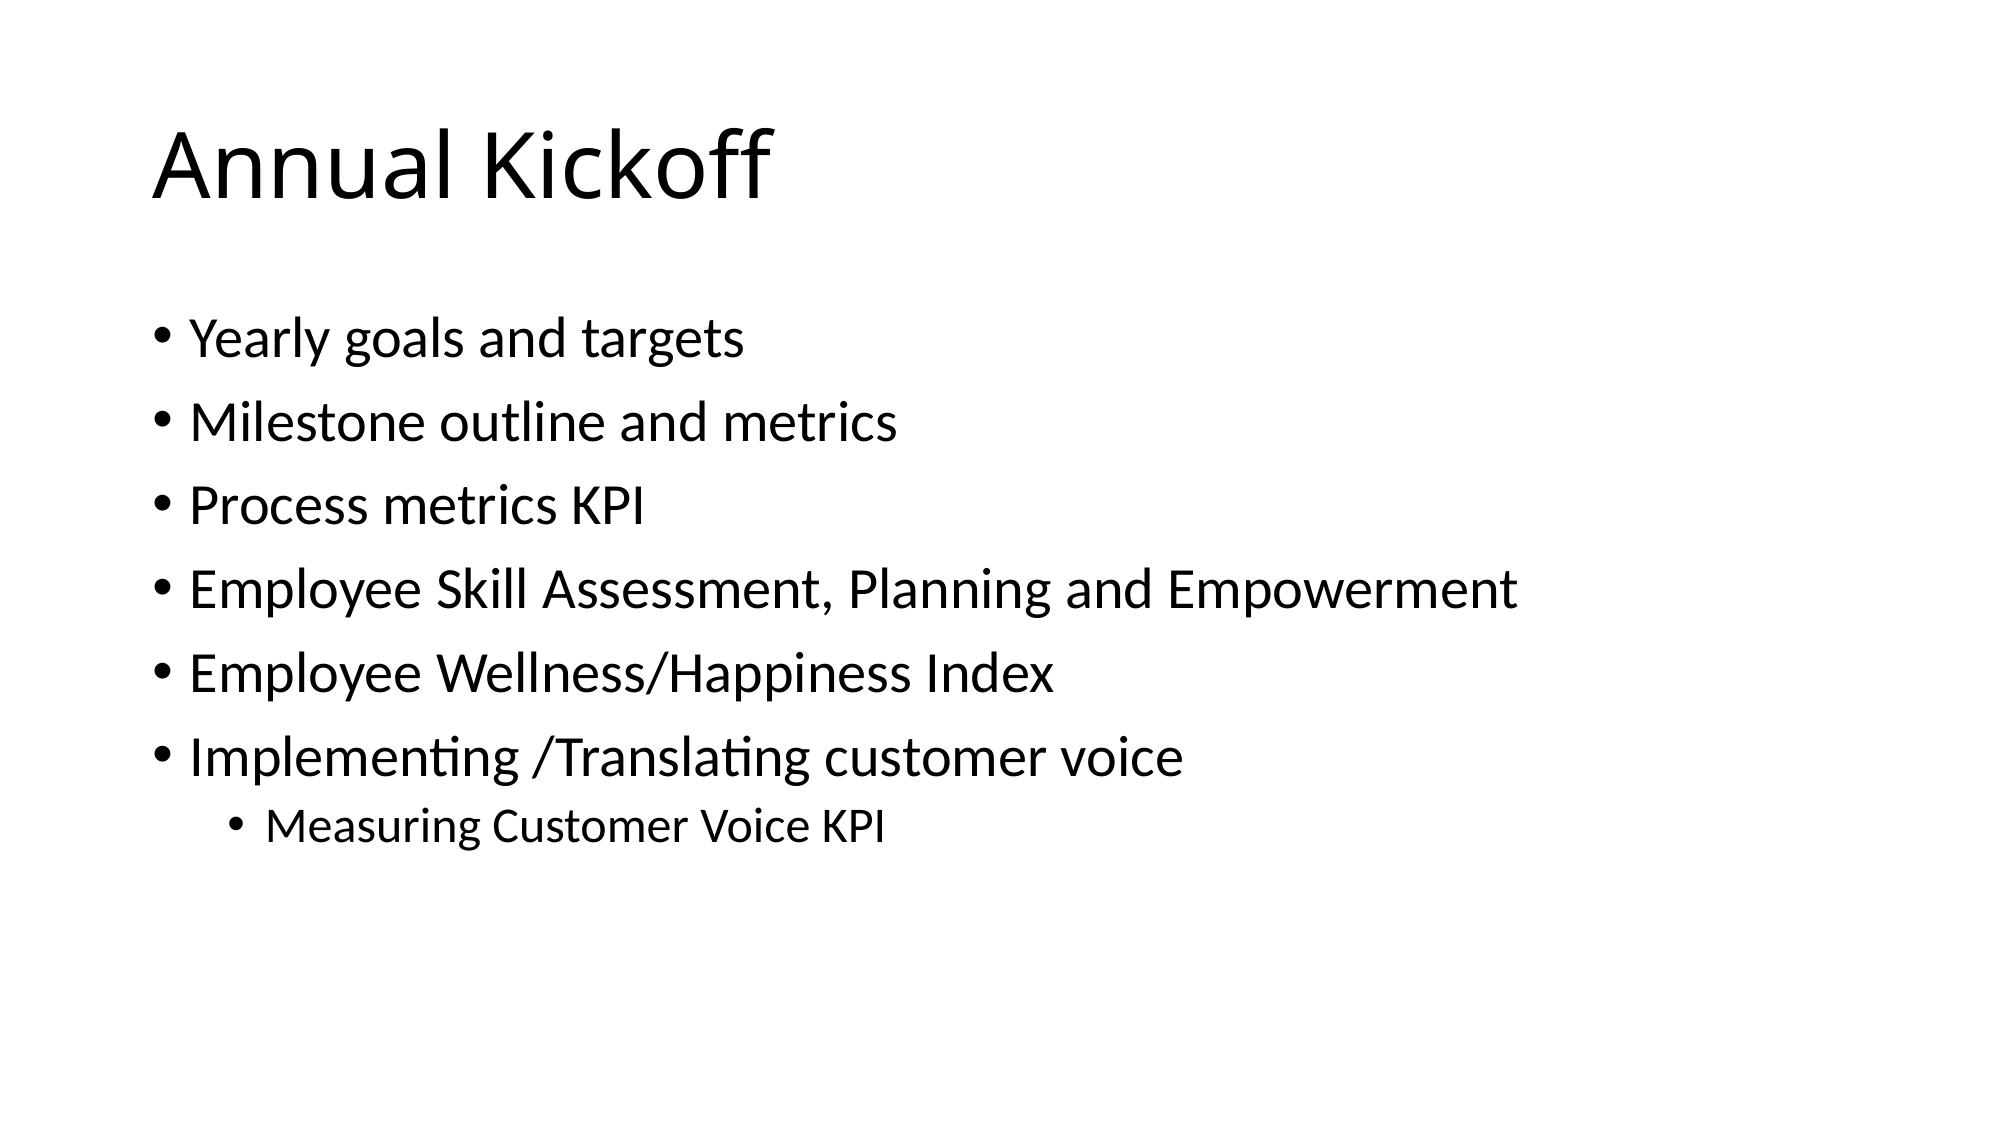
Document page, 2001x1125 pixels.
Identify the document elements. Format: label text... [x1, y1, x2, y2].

title Annual Kickoff [137, 59, 1863, 278]
list Yearly goals and targets Milestone outline and metrics Process metrics KPI Employee Skill Assessment, Planning and Empowerment Employee Wellness/Happiness Index Implementing /Translating customer voice Measuring Customer Voice KPI [137, 299, 1863, 1014]
